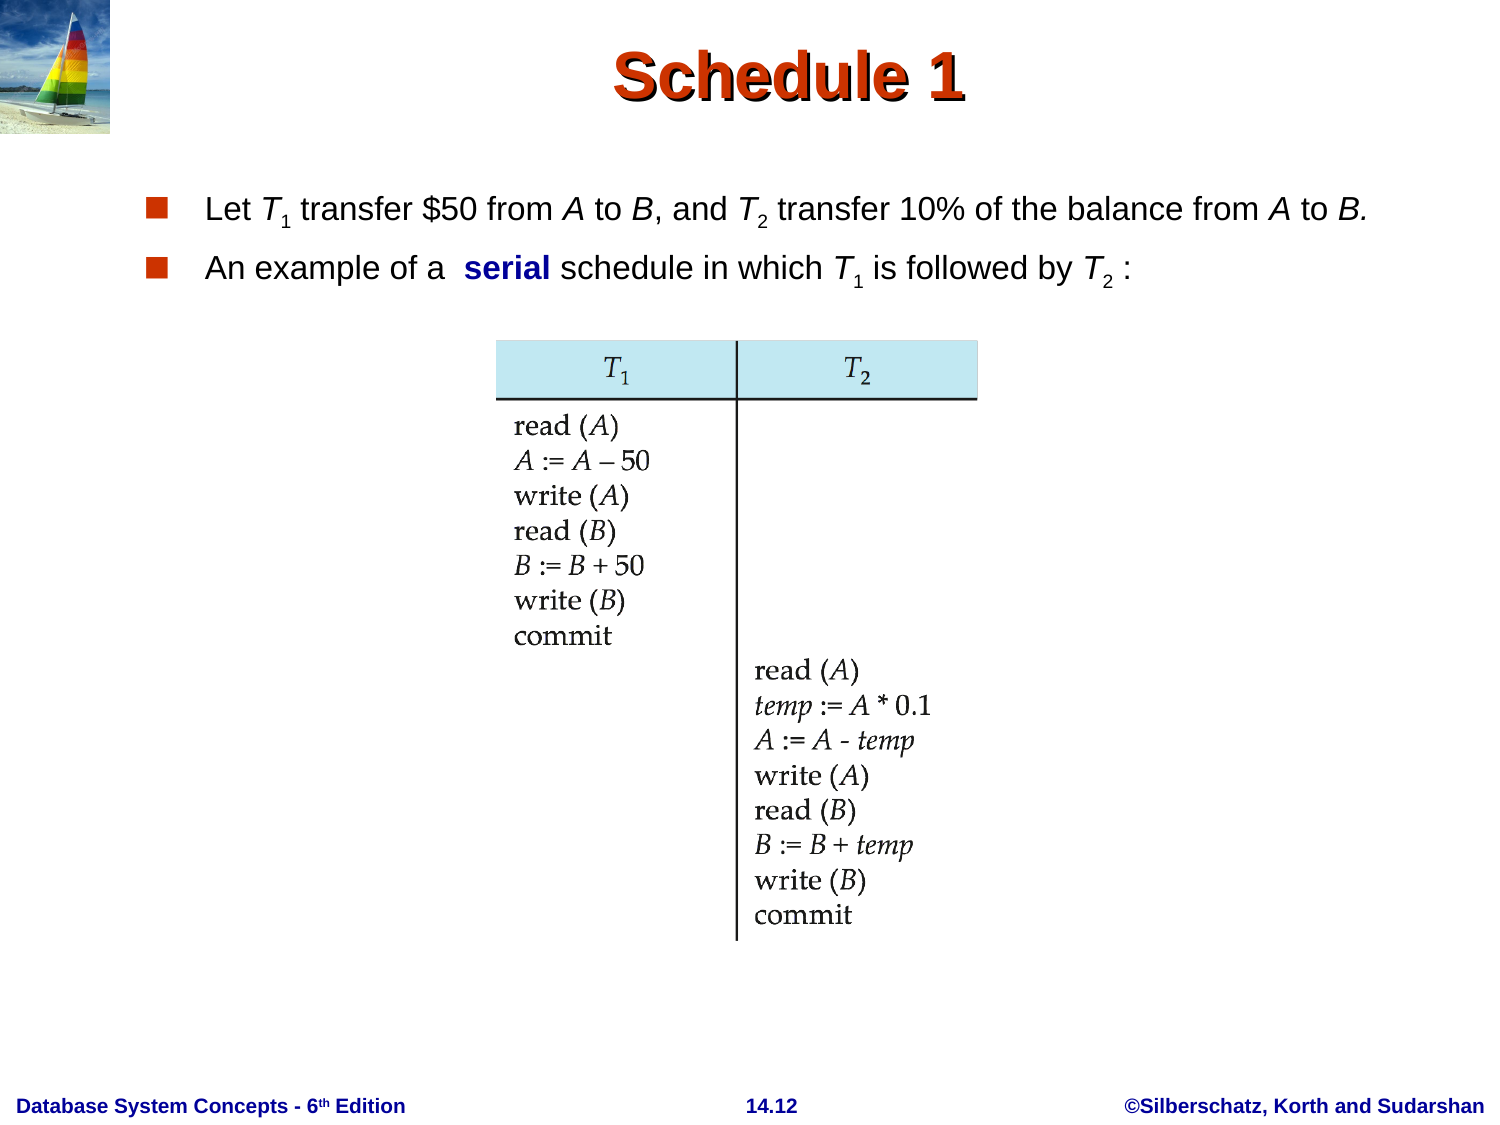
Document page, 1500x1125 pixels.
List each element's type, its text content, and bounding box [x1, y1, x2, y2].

picture [0, 0, 110, 134]
picture [496, 338, 978, 941]
list Let T1 transfer $50 from A to B, and T2 transfer 10% of the balance from A to B. An example of a serial schedule in which T1 is followed by T2 : [133, 179, 1437, 374]
title Schedule 1 [125, 19, 1451, 120]
